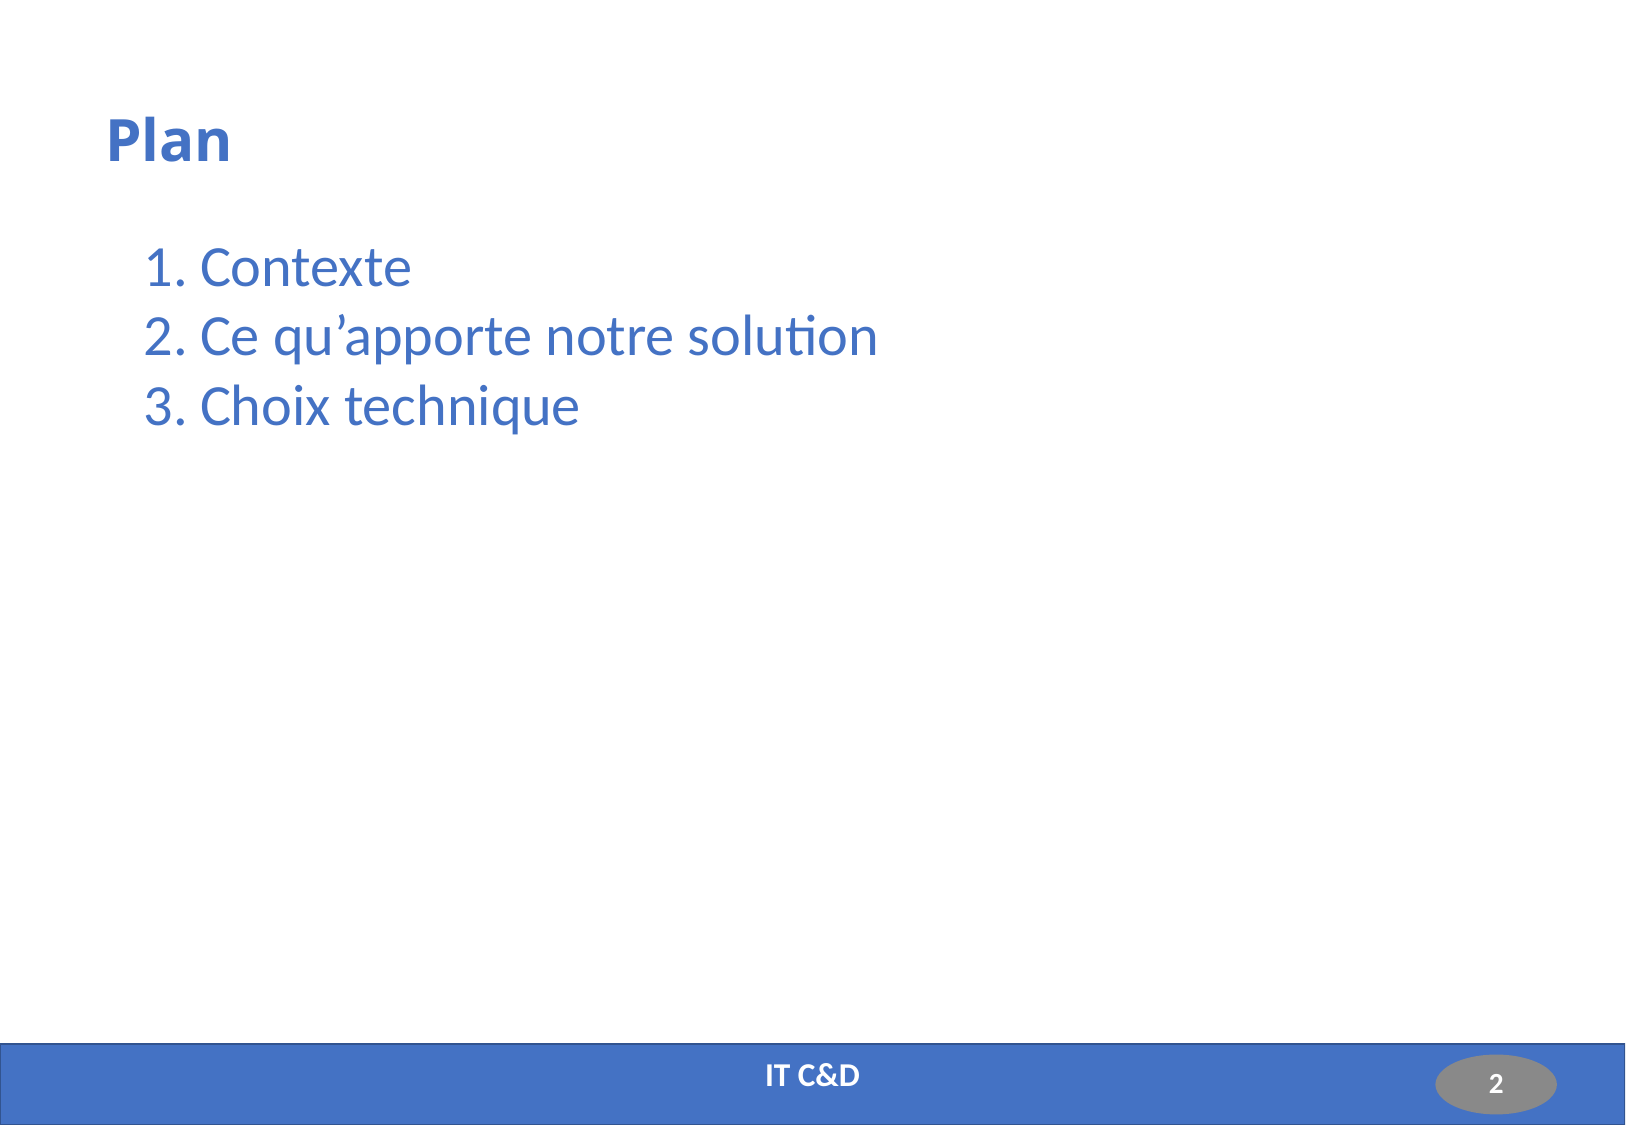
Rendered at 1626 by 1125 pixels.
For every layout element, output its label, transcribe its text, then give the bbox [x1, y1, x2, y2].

title Plan [90, 103, 1535, 202]
footer IT C&D [538, 1042, 1087, 1103]
text_box Contexte Ce qu’apporte notre solution Choix technique [129, 220, 1181, 515]
